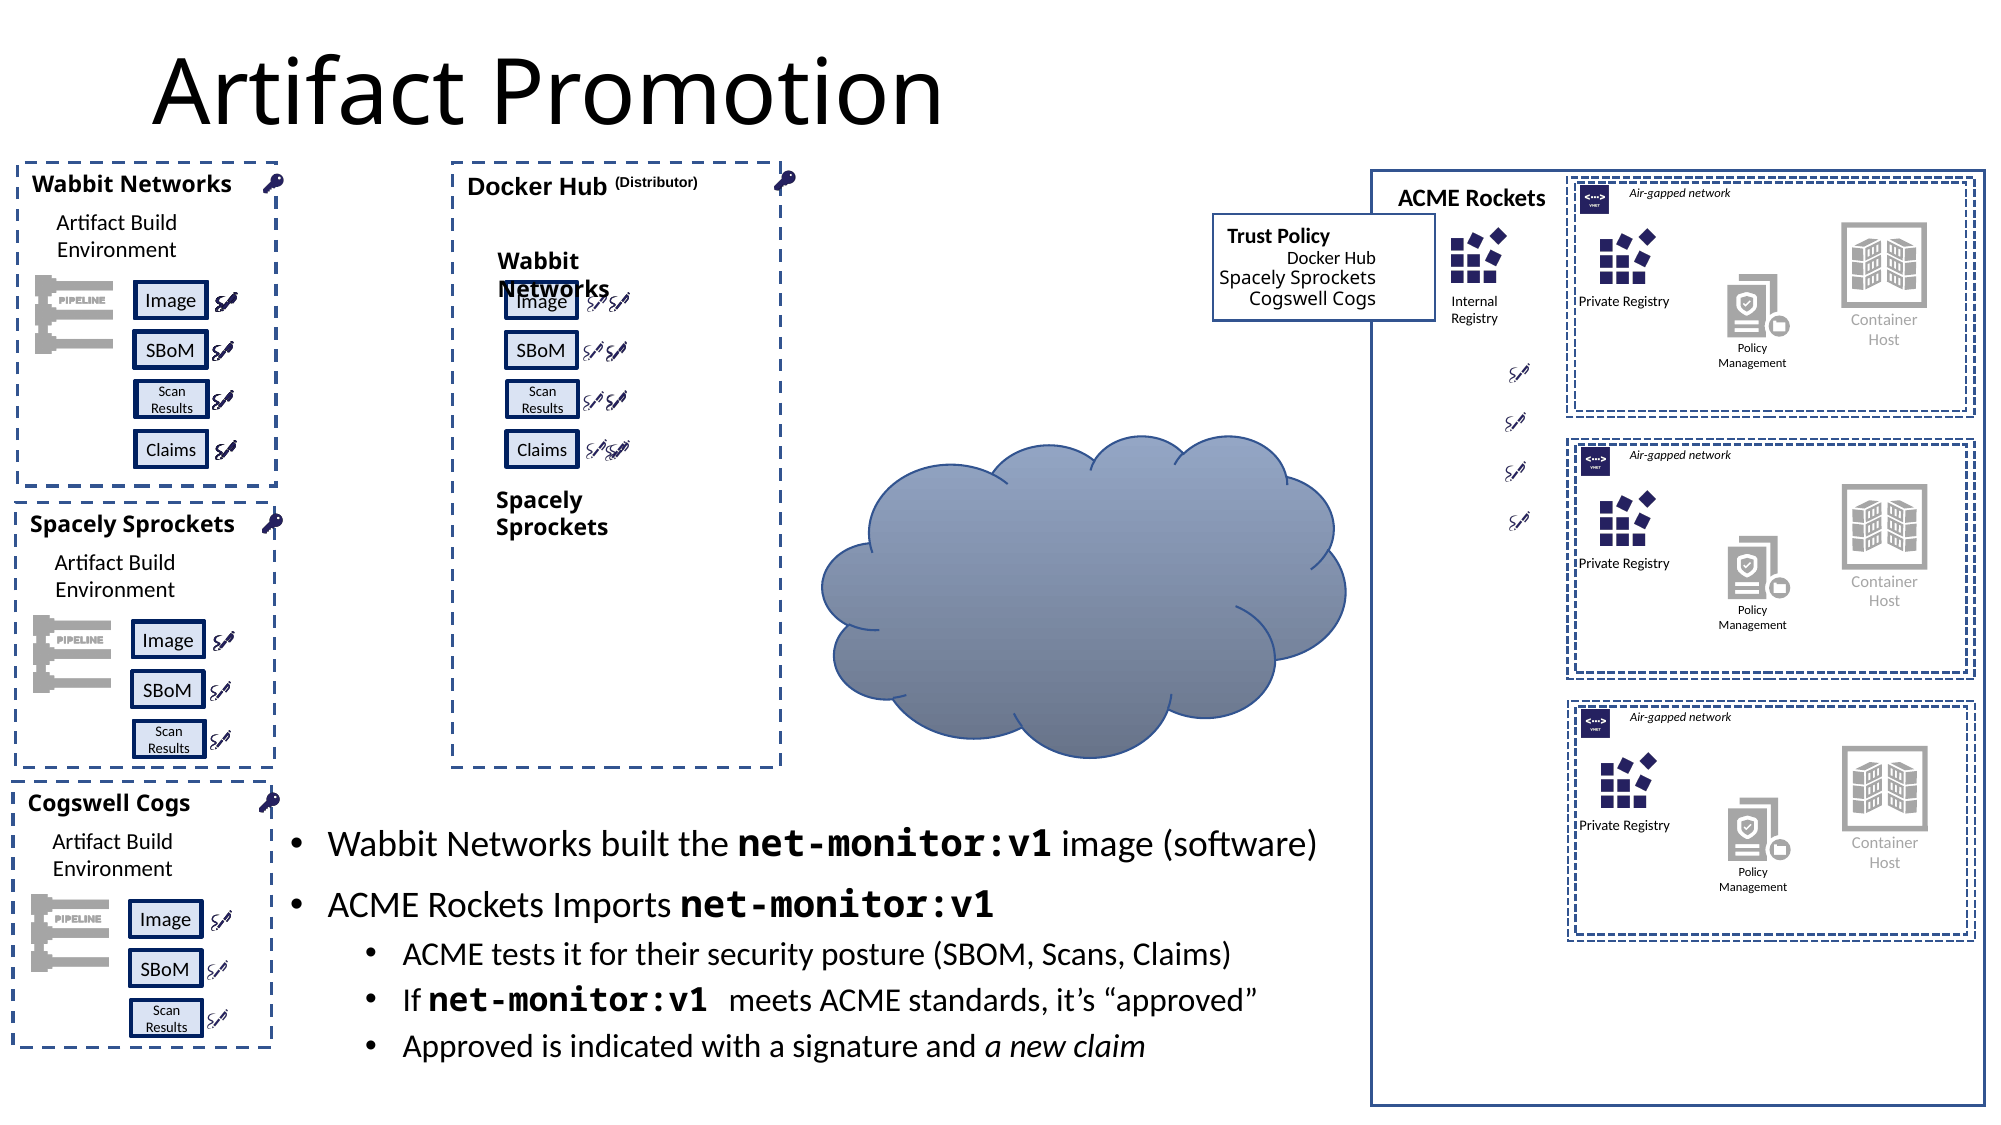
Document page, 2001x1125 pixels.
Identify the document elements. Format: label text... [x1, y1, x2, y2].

picture [259, 792, 280, 813]
text_box [1566, 176, 1975, 418]
picture [263, 173, 285, 194]
text_box [821, 435, 1347, 760]
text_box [452, 162, 796, 768]
text_box Wabbit Networks [16, 162, 277, 487]
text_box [134, 281, 237, 467]
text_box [15, 502, 283, 768]
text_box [1413, 227, 1536, 335]
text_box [1562, 228, 1574, 336]
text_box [132, 621, 234, 757]
list Wabbit Networks built the net-monitor:v1 image (software) ACME Rockets Imports net-monitor:v1 ACME tests it for their security posture (SBOM, Scans, Claims) If net-monitor:v1 meets ACME standards, it’s “approved” Approved is indicated with a signature and a new claim [275, 816, 2000, 1125]
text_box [1574, 177, 1967, 411]
text_box [1371, 169, 1985, 816]
text_box Docker Hub [1259, 245, 1376, 265]
title Artifact Promotion [137, 0, 1863, 204]
text_box Trust Policy [1212, 213, 1436, 322]
text_box ACME Rockets [1367, 174, 1577, 219]
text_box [1505, 363, 1530, 532]
text_box Cogswell Cogs [1219, 286, 1376, 309]
picture [774, 170, 795, 191]
picture [262, 513, 283, 534]
text_box Spacely Sprockets [1212, 265, 1376, 289]
picture [35, 275, 113, 354]
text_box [1563, 700, 1976, 941]
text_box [12, 781, 280, 1048]
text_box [1563, 439, 1975, 679]
